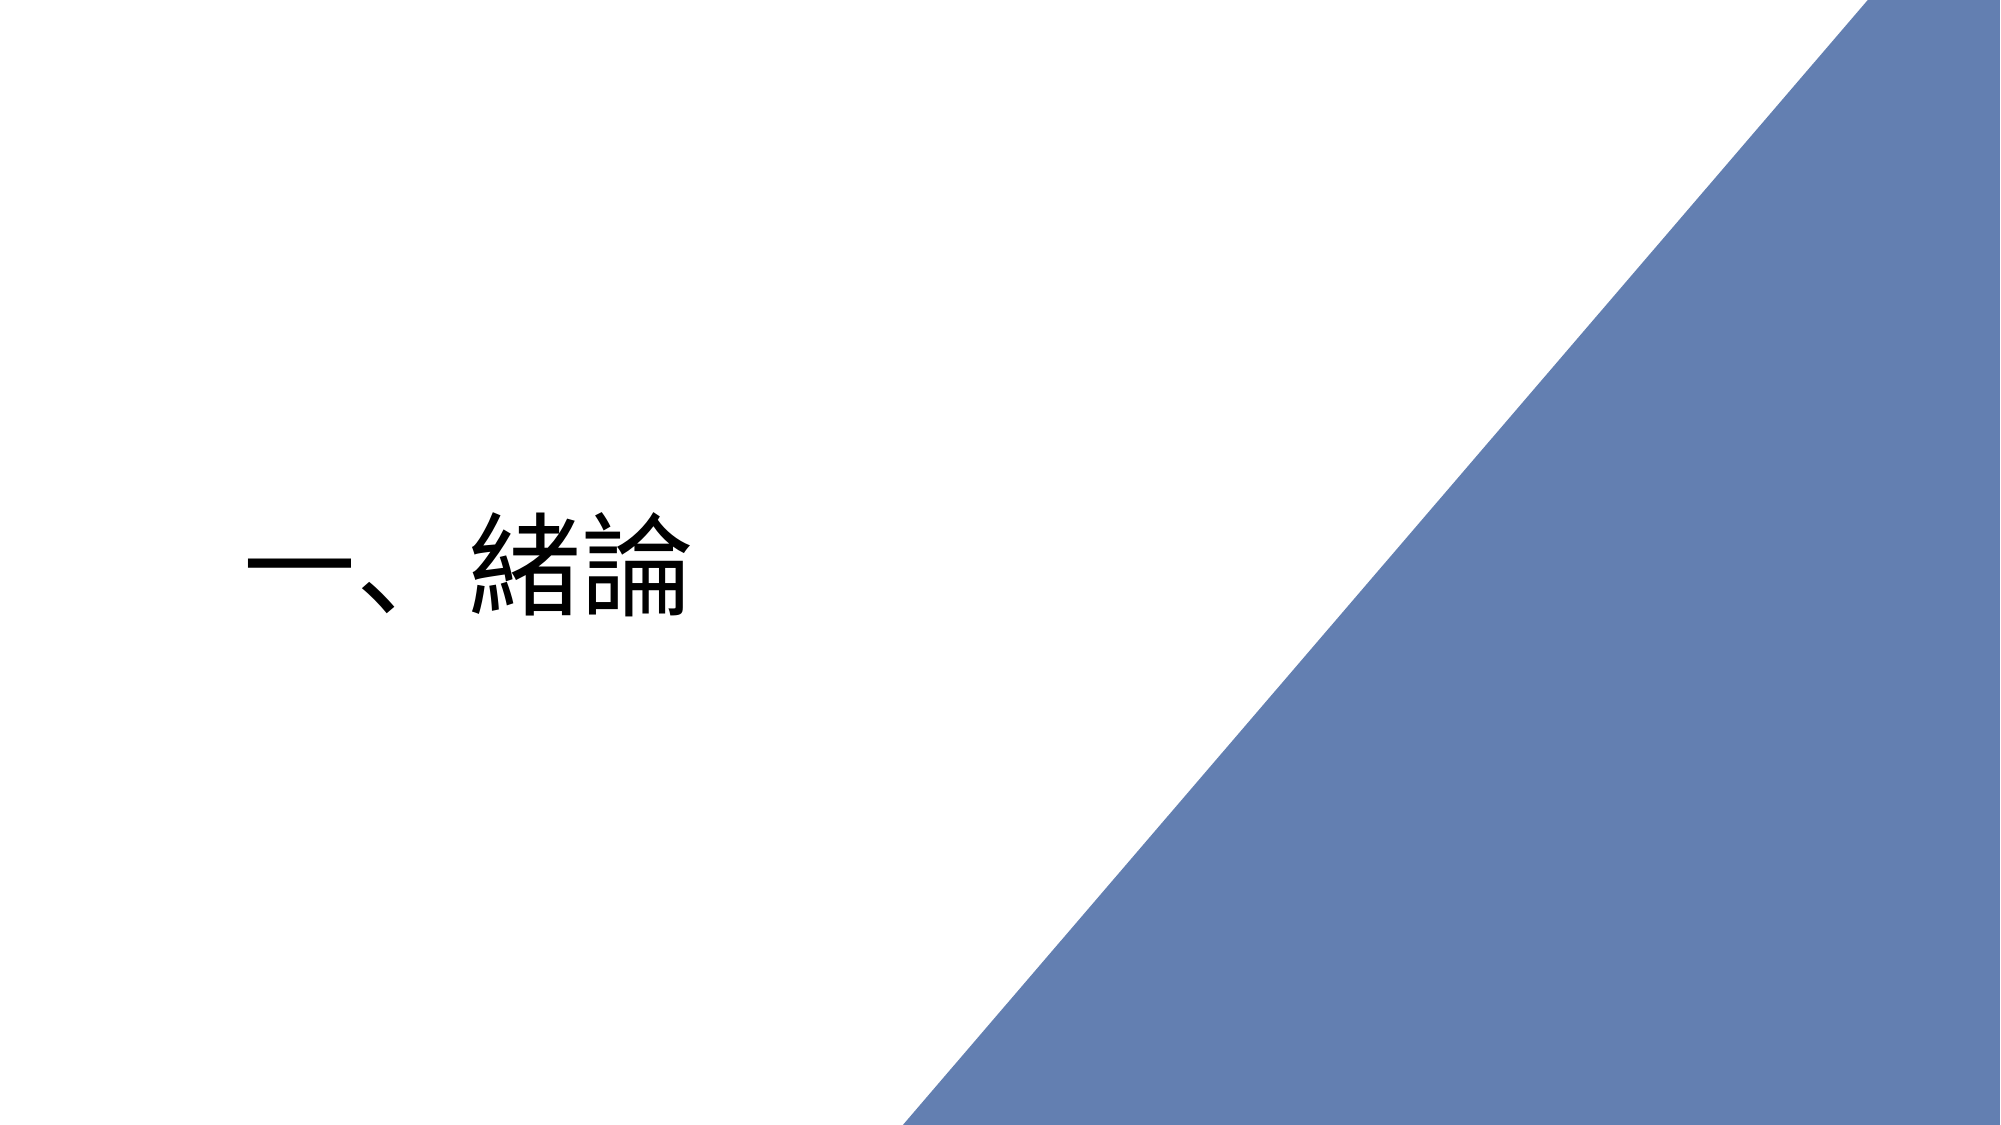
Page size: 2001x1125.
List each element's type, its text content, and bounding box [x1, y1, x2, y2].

text_box 一、緒論 [228, 487, 1200, 638]
text_box [902, 0, 2000, 1125]
